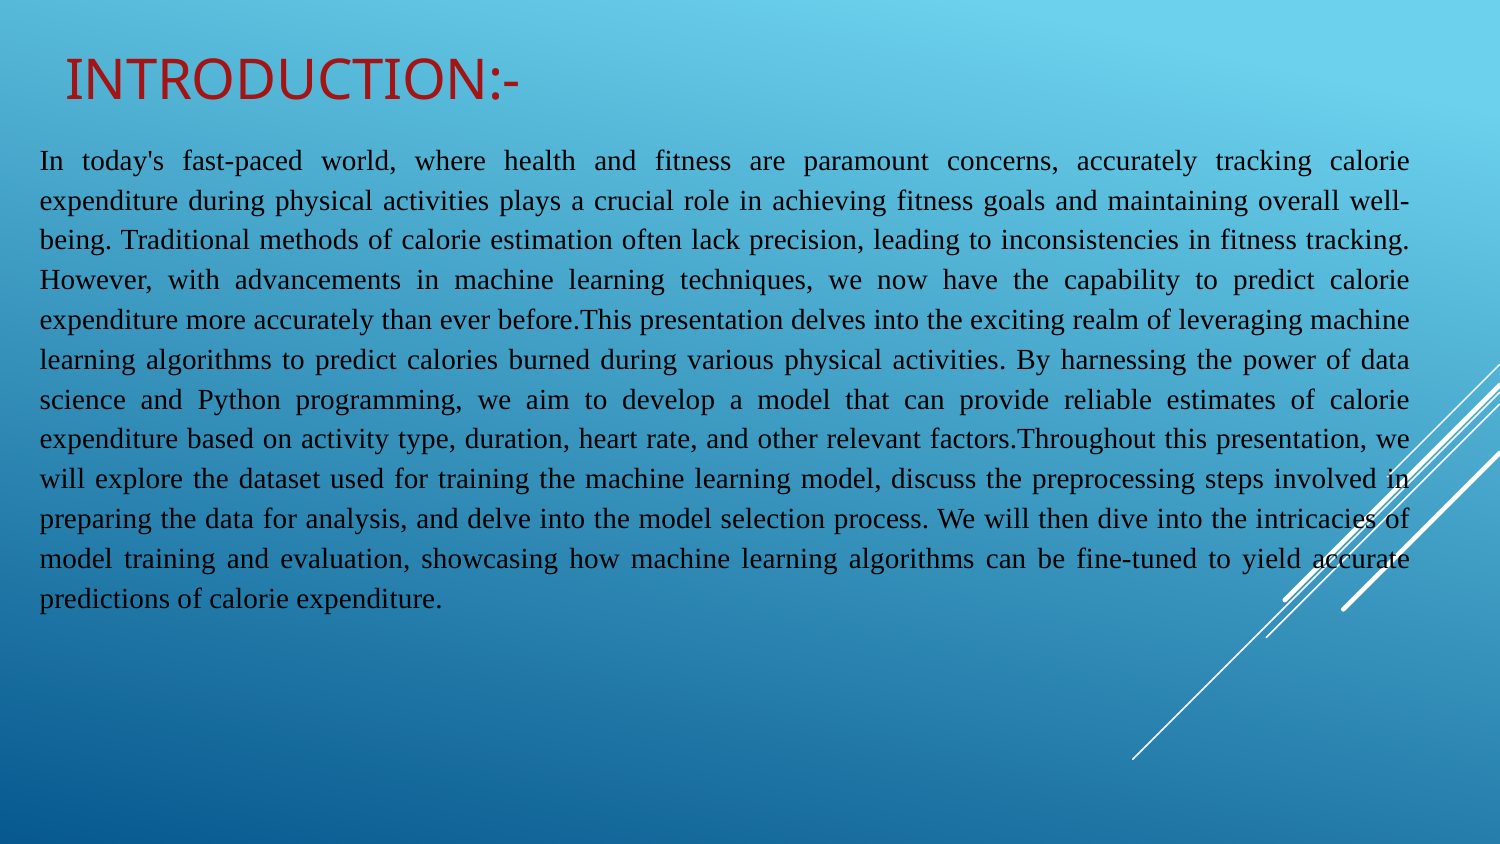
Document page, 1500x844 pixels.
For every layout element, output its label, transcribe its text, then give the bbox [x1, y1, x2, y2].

title Introduction:- [63, 4, 588, 134]
text_box In today's fast-paced world, where health and fitness are paramount concerns, accurately tracking calorie expenditure during physical activities plays a crucial role in achieving fitness goals and maintaining overall well-being. Traditional methods of calorie estimation often lack precision, leading to inconsistencies in fitness tracking. However, with advancements in machine learning techniques, we now have the capability to predict calorie expenditure more accurately than ever before.This presentation delves into the exciting realm of leveraging machine learning algorithms to predict calories burned during various physical activities. By harnessing the power of data science and Python programming, we aim to develop a model that can provide reliable estimates of calorie expenditure based on activity type, duration, heart rate, and other relevant factors.Throughout this presentation, we will explore the dataset used for training the machine learning model, discuss the preprocessing steps involved in preparing the data for analysis, and delve into the model selection process. We will then dive into the intricacies of model training and evaluation, showcasing how machine learning algorithms can be fine-tuned to yield accurate predictions of calorie expenditure. [37, 134, 1413, 614]
